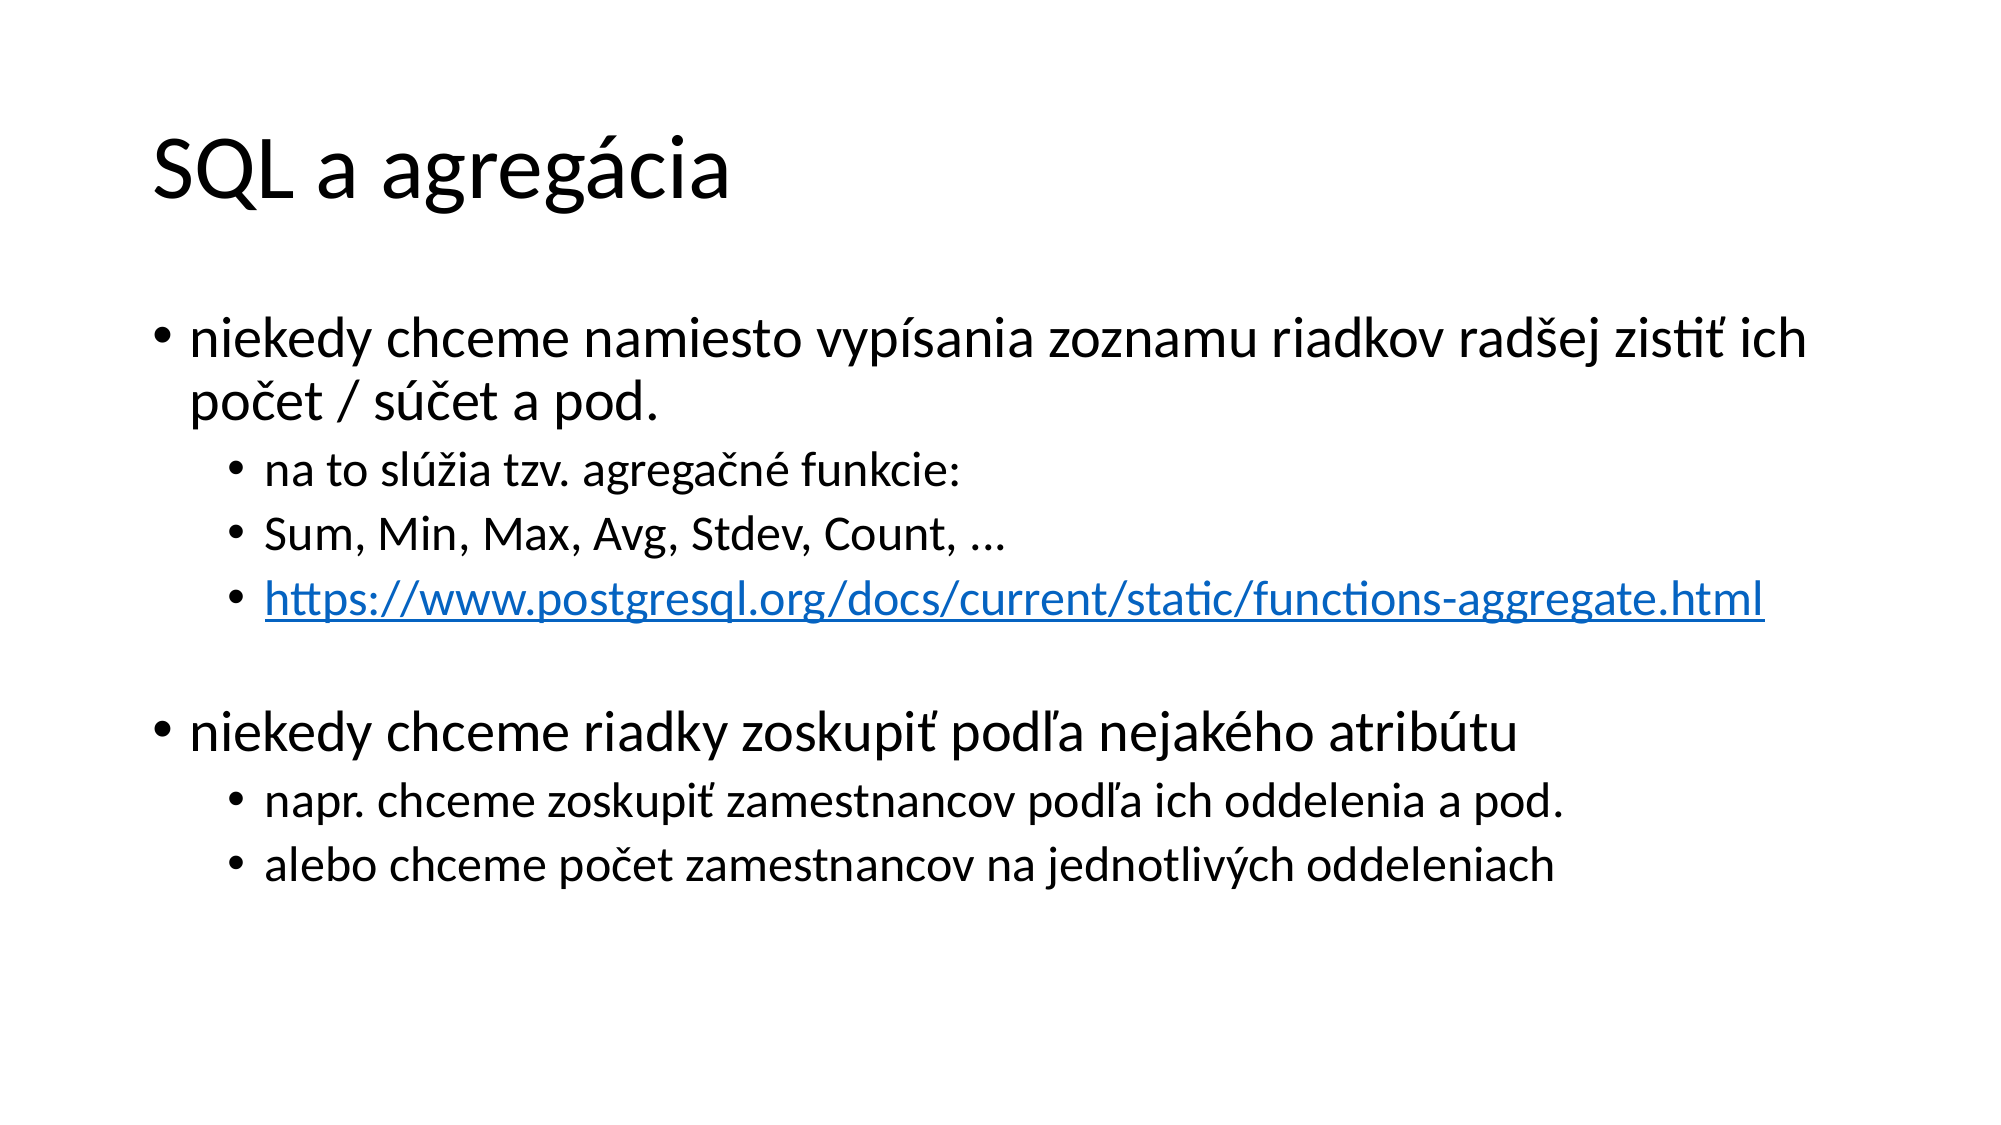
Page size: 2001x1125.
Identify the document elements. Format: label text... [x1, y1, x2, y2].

text_box SQL a agregácia [137, 59, 1863, 278]
text_box niekedy chceme namiesto vypísania zoznamu riadkov radšej zistiť ich počet / súčet a pod. na to slúžia tzv. agregačné funkcie: Sum, Min, Max, Avg, Stdev, Count, ... https://www.postgresql.org/docs/current/static/functions-aggregate.html niekedy chceme riadky zoskupiť podľa nejakého atribútu napr. chceme zoskupiť zamestnancov podľa ich oddelenia a pod. alebo chceme počet zamestnancov na jednotlivých oddeleniach [137, 299, 1863, 1014]
